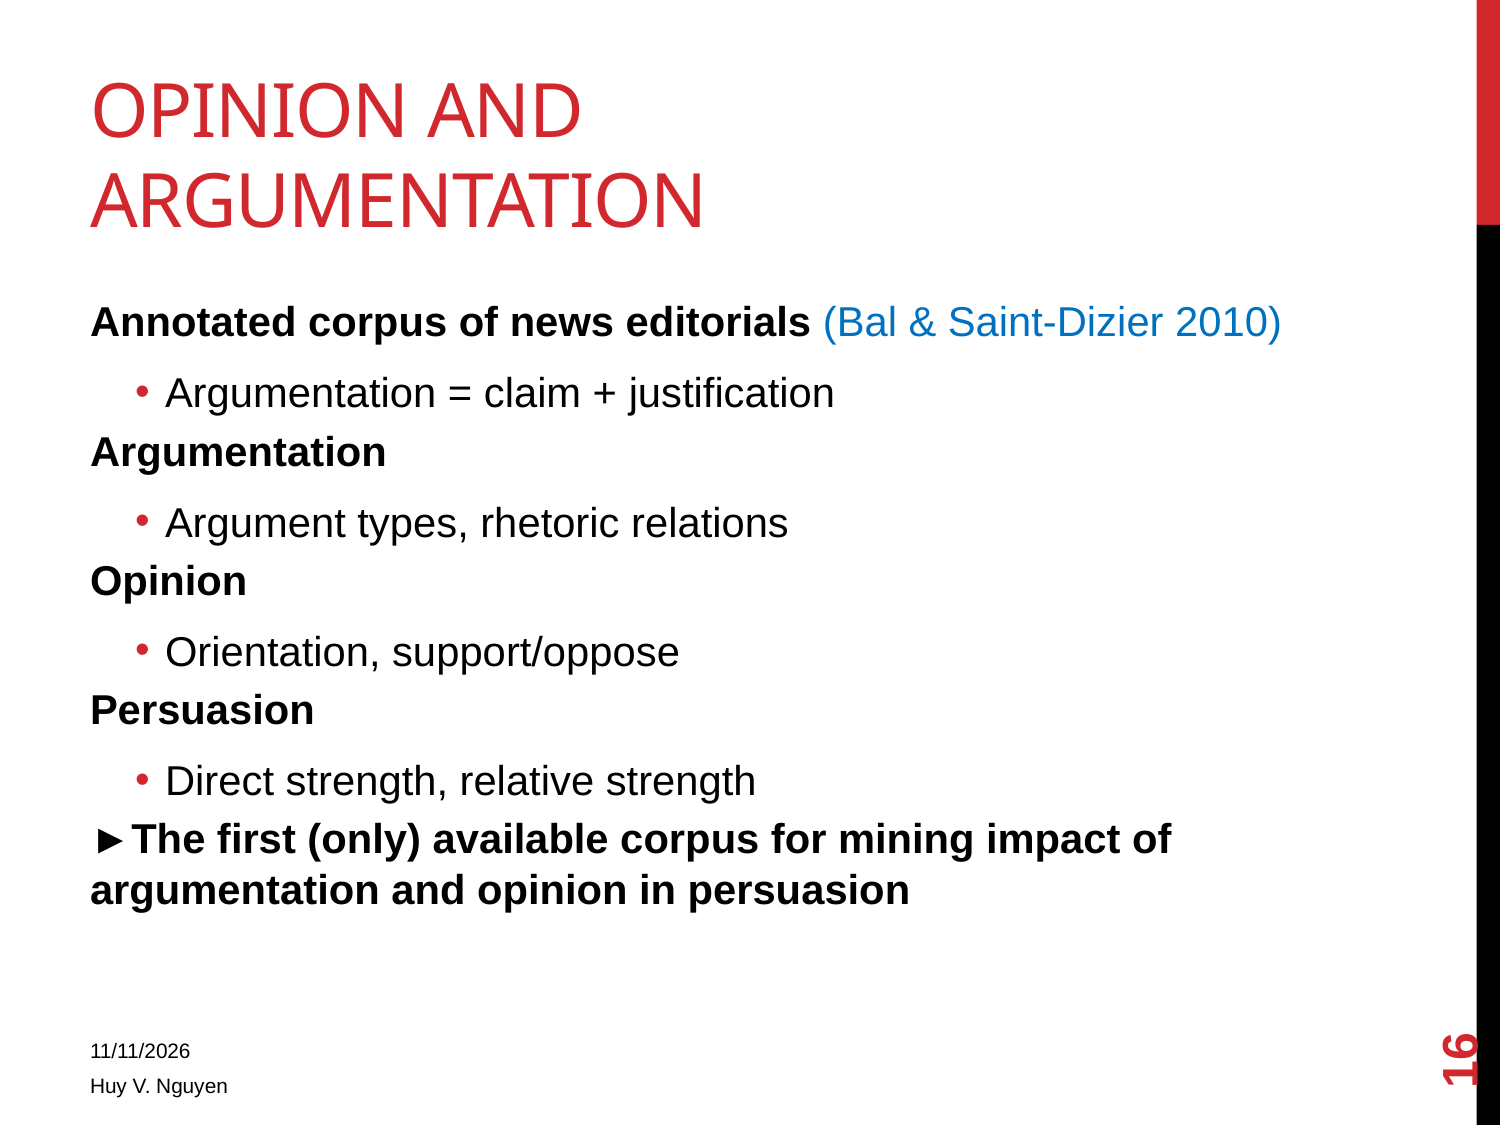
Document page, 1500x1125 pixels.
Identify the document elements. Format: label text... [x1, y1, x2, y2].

slide_number 16 [1427, 887, 1488, 1104]
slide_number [75, 1012, 638, 1063]
footer Huy V. Nguyen [75, 1065, 638, 1112]
title Opinion and argumentation [75, 25, 1025, 250]
list Annotated corpus of news editorials (Bal & Saint-Dizier 2010) Argumentation = claim + justification Argumentation Argument types, rhetoric relations Opinion Orientation, support/oppose Persuasion Direct strength, relative strength ►The first (only) available corpus for mining impact of argumentation and opinion in persuasion [75, 287, 1325, 1005]
